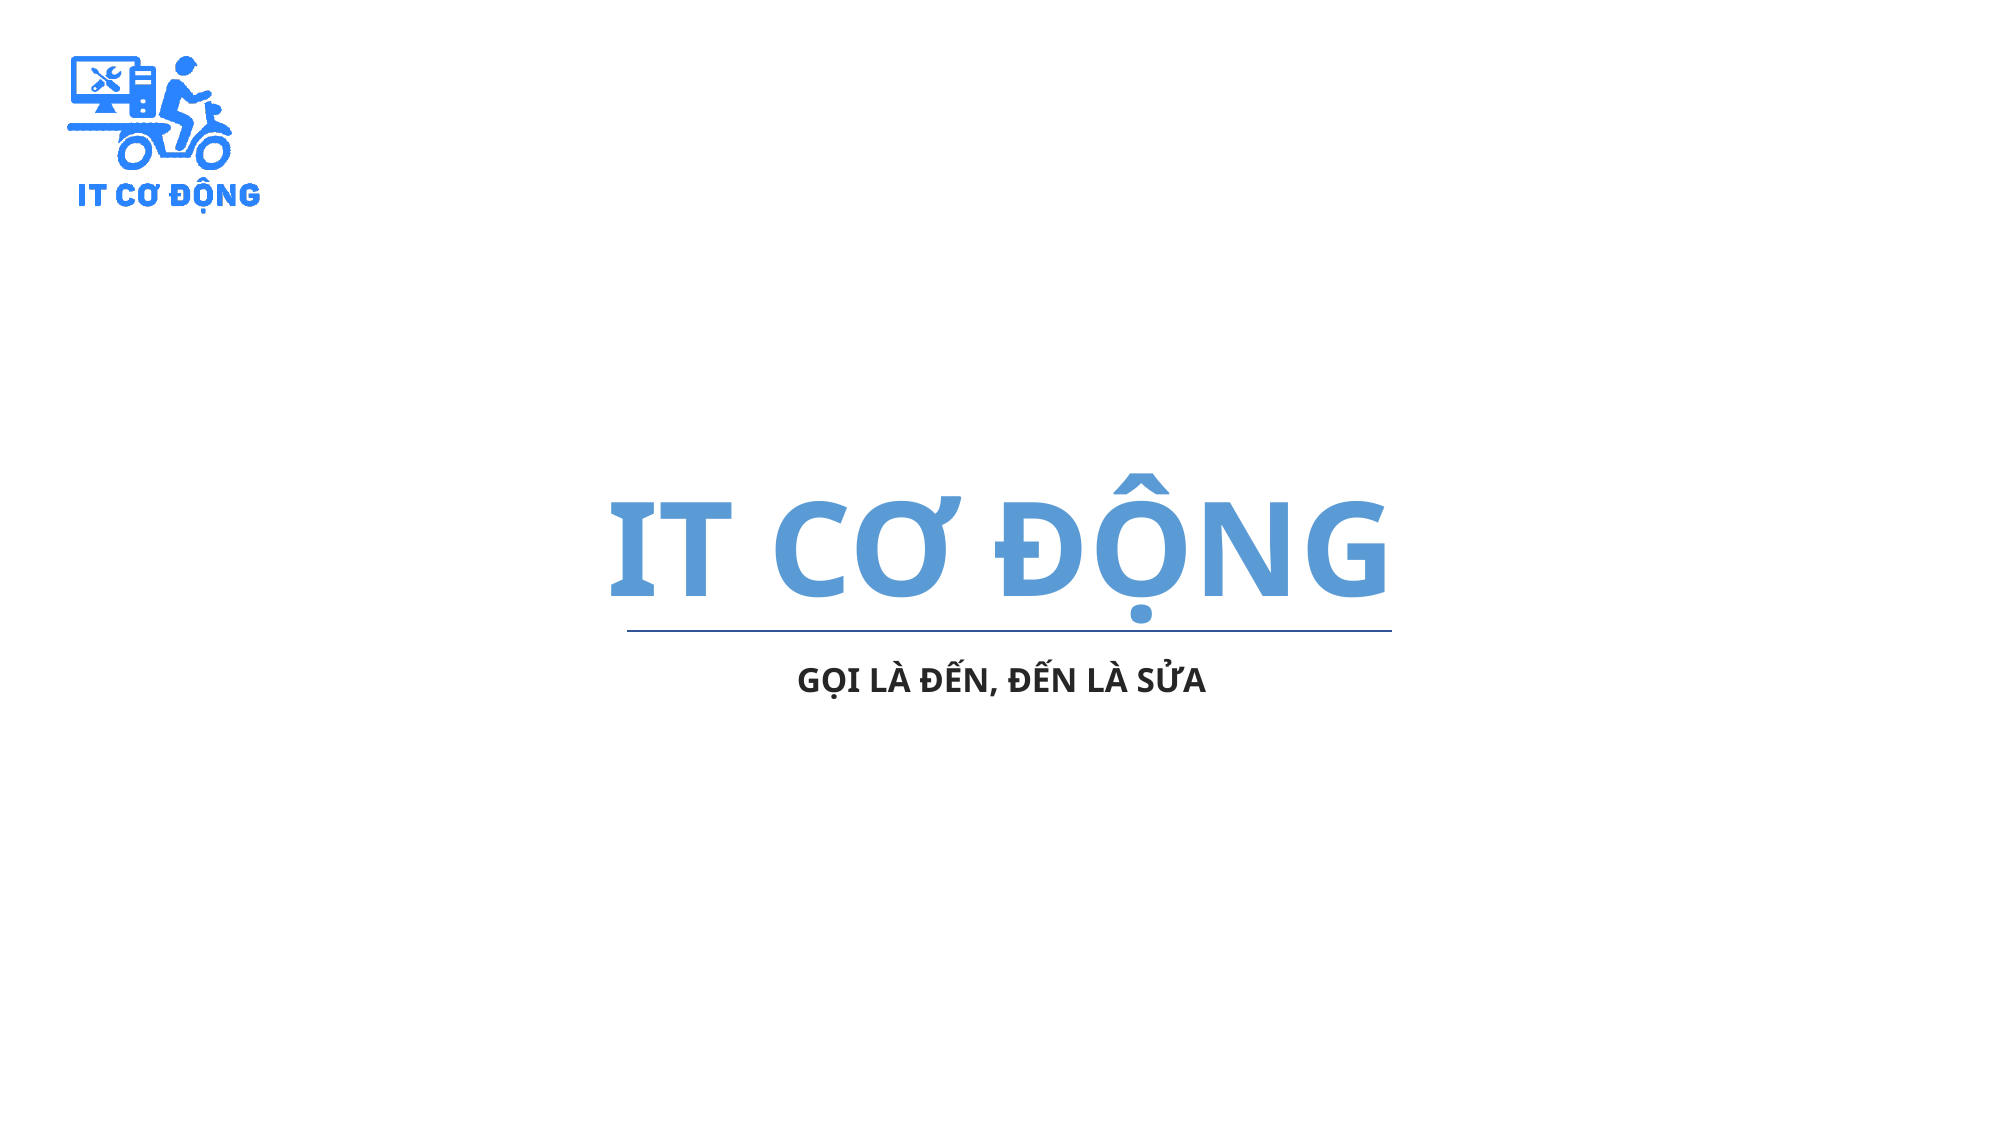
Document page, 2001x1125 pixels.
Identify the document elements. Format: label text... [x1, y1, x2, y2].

list GỌI LÀ ĐẾN, ĐẾN LÀ SỬA [557, 636, 1446, 716]
picture [61, 23, 270, 233]
list IT CƠ ĐỘNG [557, 465, 1446, 631]
